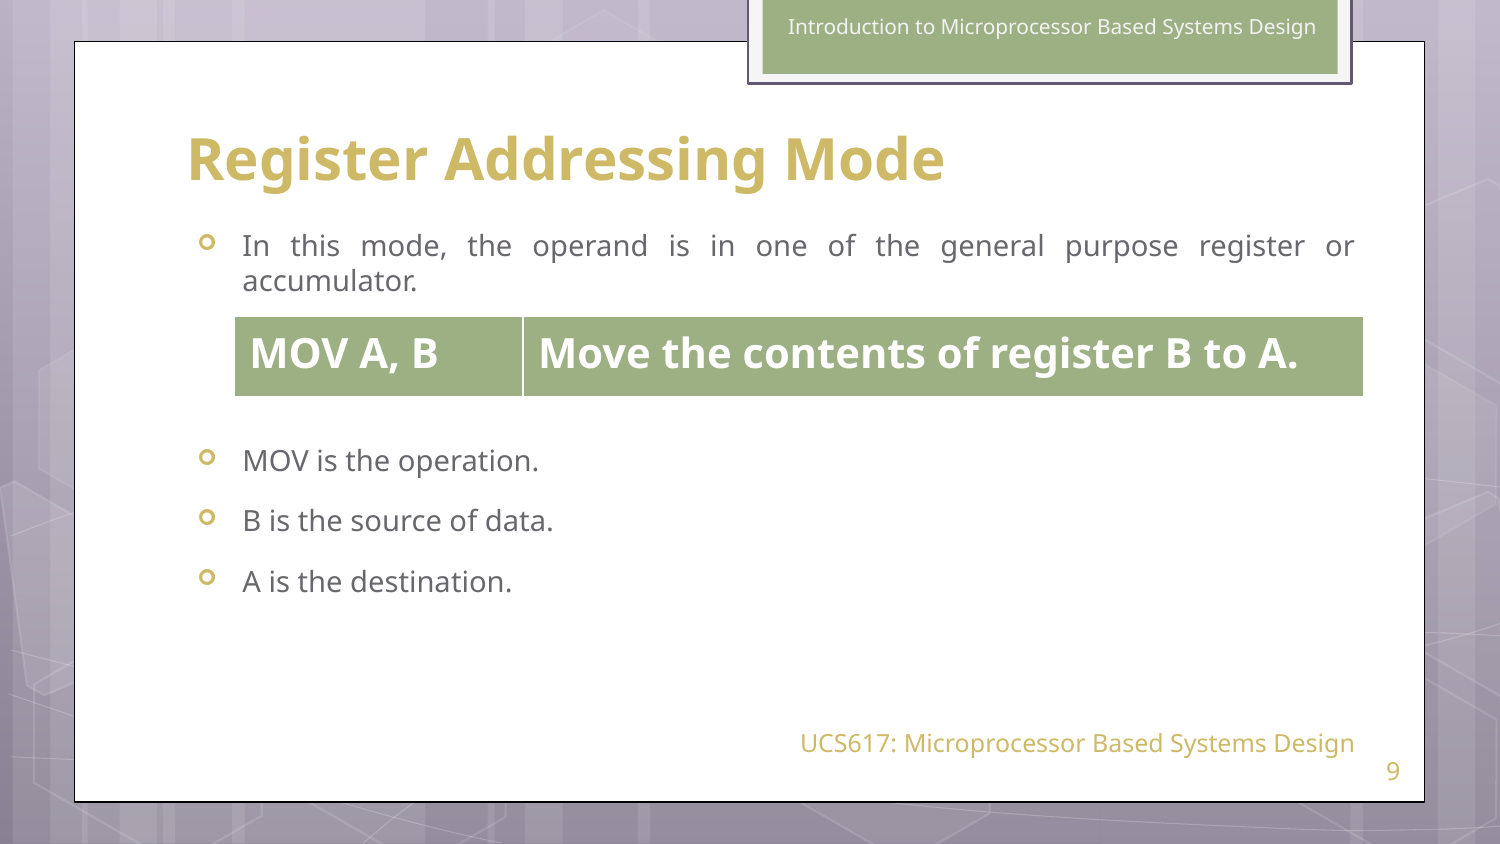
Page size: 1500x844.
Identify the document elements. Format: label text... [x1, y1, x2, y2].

table_header Move the contents of register B to A. [524, 317, 1363, 396]
title Register Addressing Mode [171, 126, 1324, 200]
footer UCS617: Microprocessor Based Systems Design [761, 720, 1372, 765]
list In this mode, the operand is in one of the general purpose register or accumulator. MOV is the operation. B is the source of data. A is the destination. [171, 219, 1372, 739]
text_box 9 [1371, 750, 1500, 795]
table_header MOV A, B [235, 317, 522, 396]
text_box Introduction to Microprocessor Based Systems Design [773, 6, 1500, 46]
